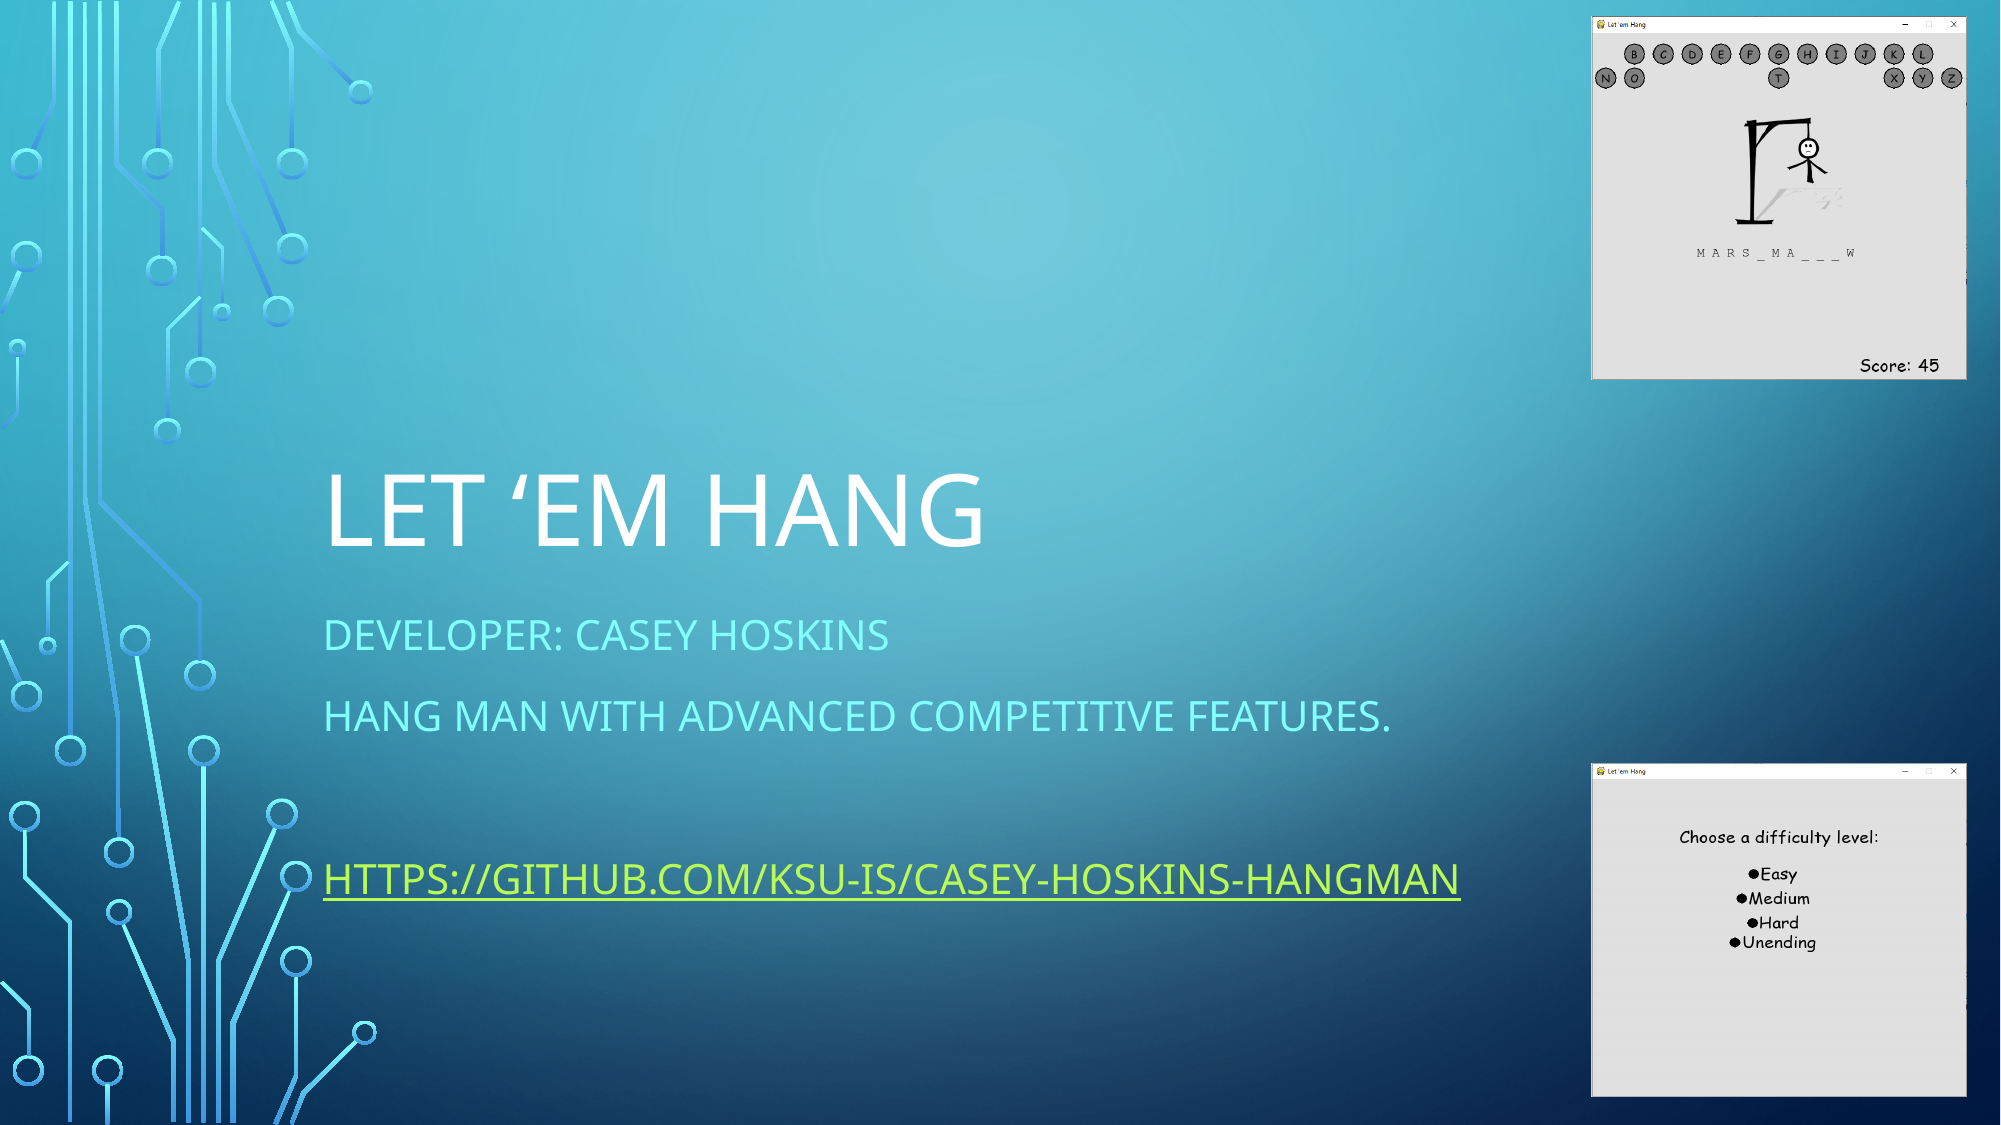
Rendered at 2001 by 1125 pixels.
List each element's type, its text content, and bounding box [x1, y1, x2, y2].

title Let ‘em hang [307, 184, 1750, 576]
picture [1590, 15, 1967, 381]
subtitle Developer: Casey Hoskins Hang man with advanced competitive features. https://github.com/ksu-is/casey-hoskins-hangman [307, 590, 1750, 941]
picture [1590, 763, 1967, 1097]
